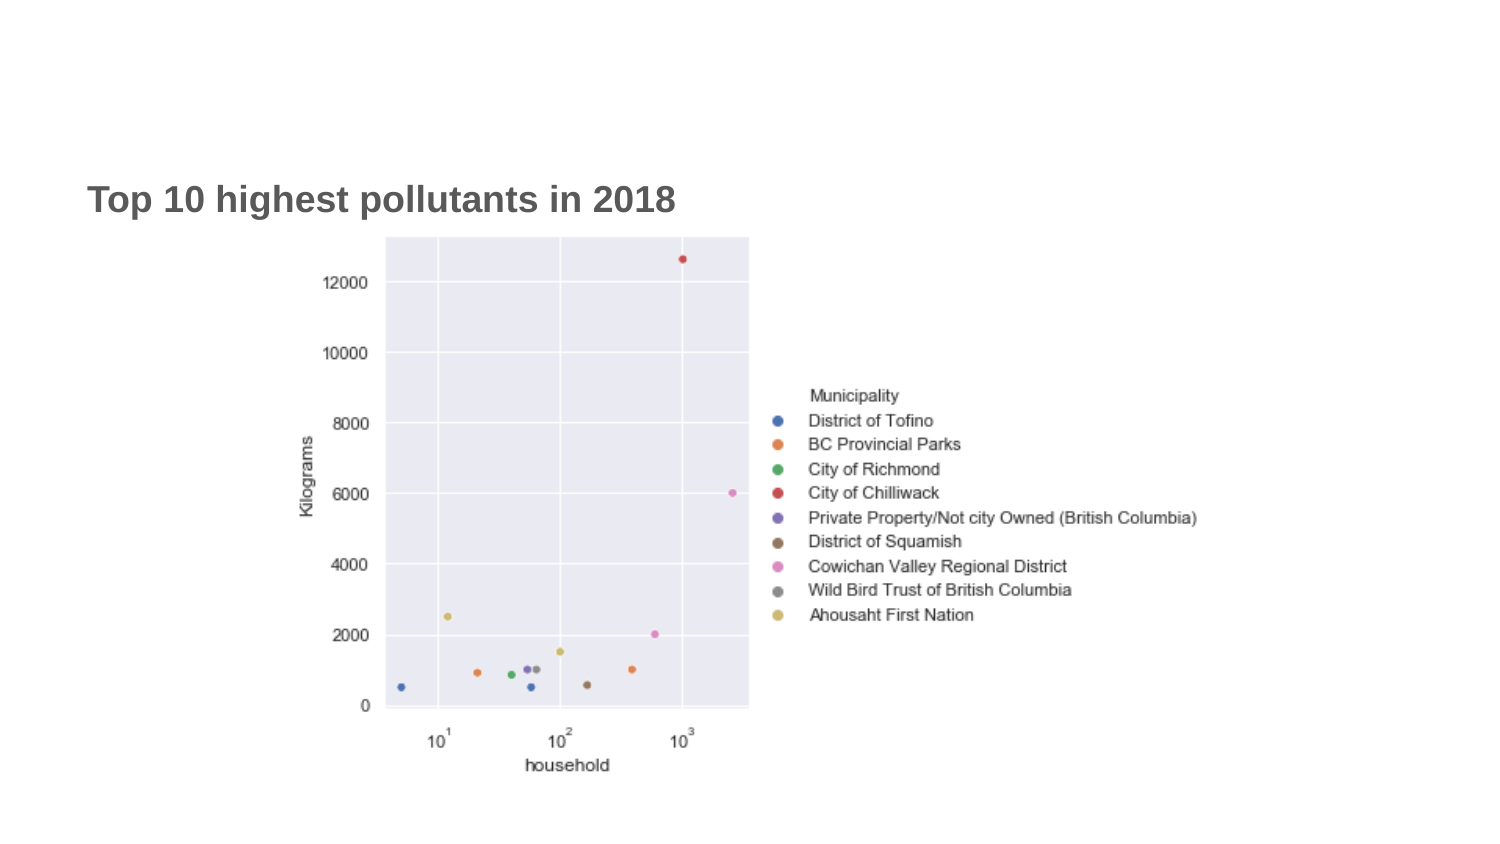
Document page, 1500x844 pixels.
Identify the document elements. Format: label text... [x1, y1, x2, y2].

picture [289, 228, 1211, 784]
list Top 10 highest pollutants in 2018 [51, 153, 1449, 715]
